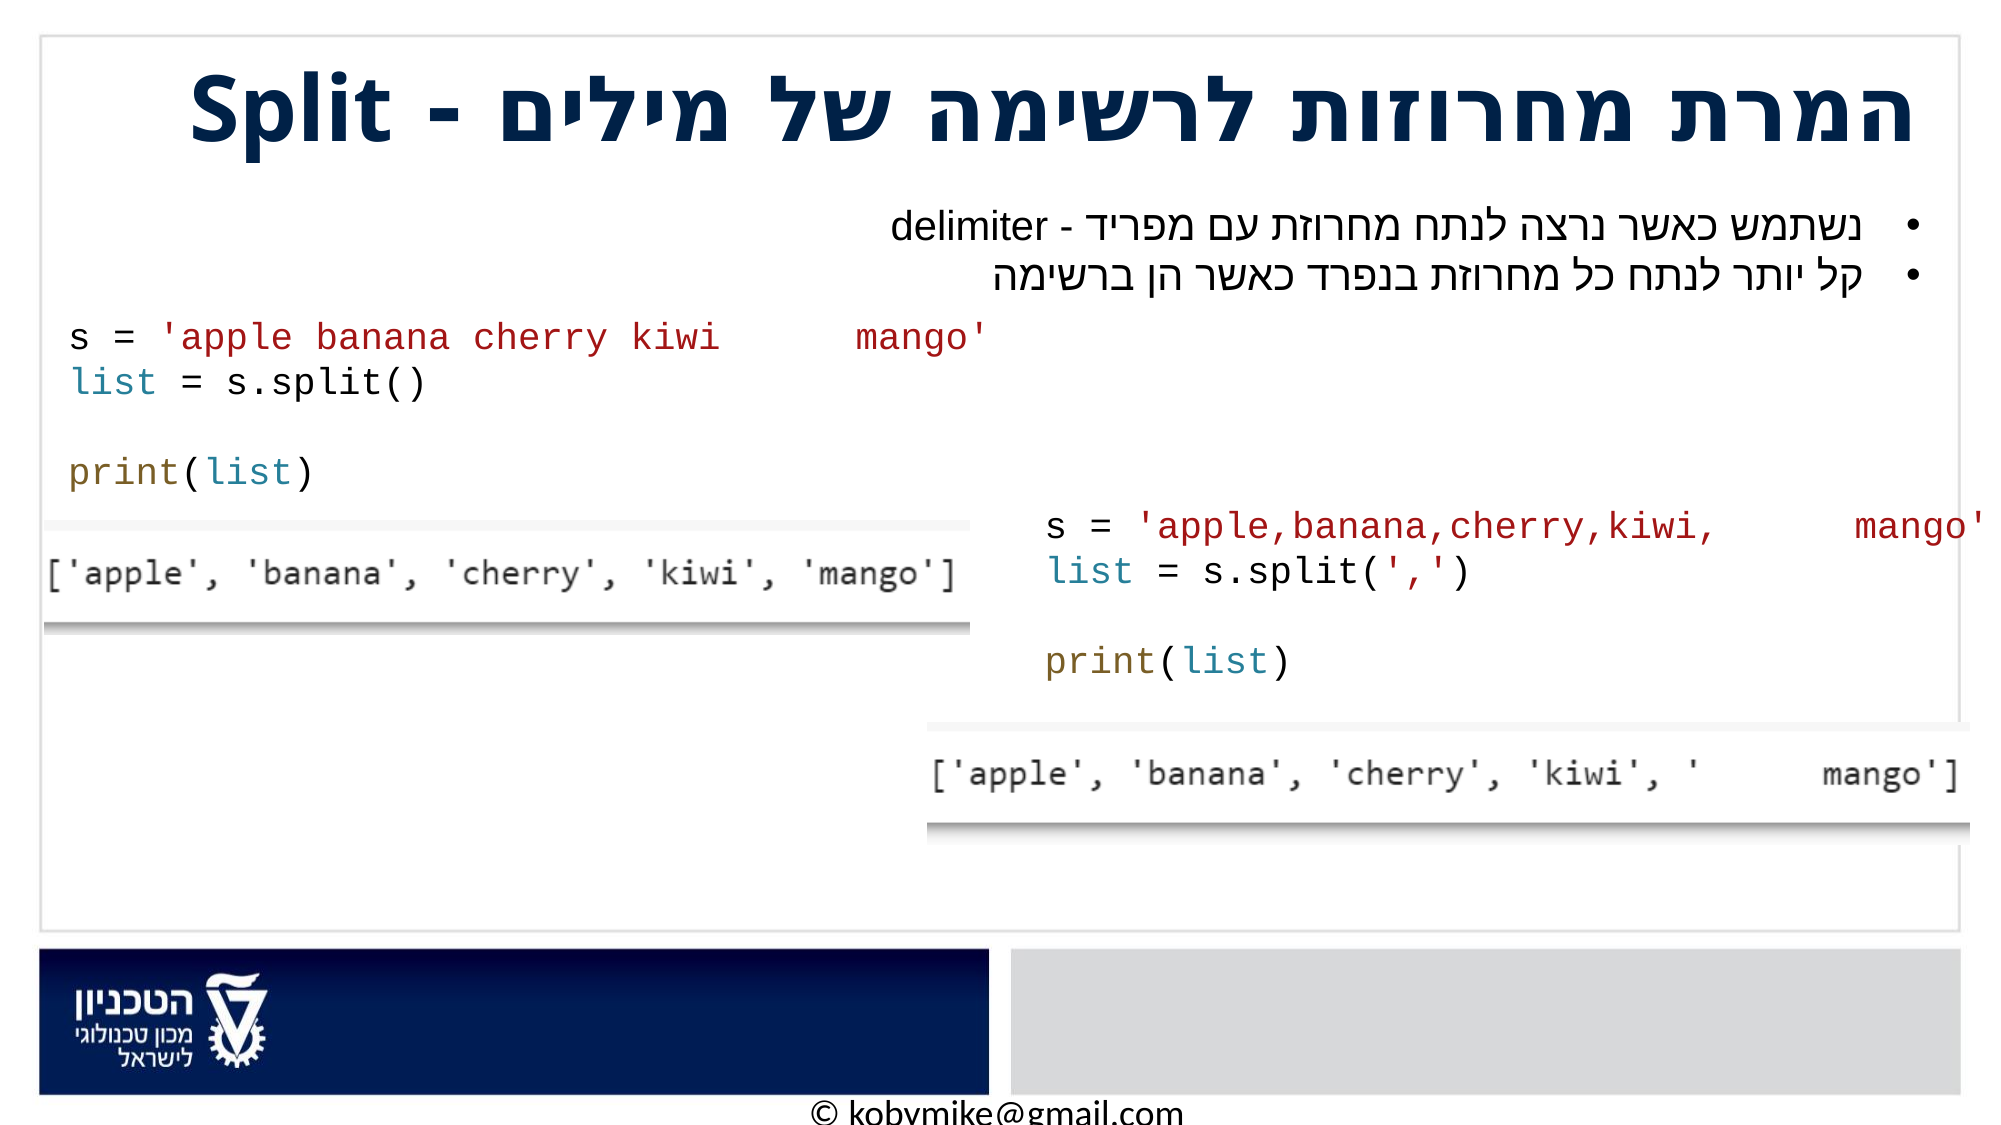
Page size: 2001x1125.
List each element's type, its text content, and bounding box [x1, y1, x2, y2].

picture [813, 1102, 835, 1125]
text_box נשתמש כאשר נרצה לנתח מחרוזת עם מפריד - delimiter קל יותר לנתח כל מחרוזת בנפרד כאשר הן ברשימה [195, 191, 1936, 307]
picture [1160, 1110, 1167, 1125]
title המרת מחרוזות לרשימה של מילים - Split [31, 33, 1936, 190]
picture [1050, 1110, 1057, 1125]
picture [979, 1110, 988, 1115]
picture [890, 1110, 899, 1124]
picture [937, 1110, 944, 1125]
text_box s = 'apple,banana,cherry,kiwi, mango' list = s.split(',') print(list) [1029, 493, 2000, 733]
picture [1006, 1111, 1013, 1121]
picture [854, 1117, 860, 1125]
picture [965, 1117, 971, 1125]
picture [926, 1110, 933, 1125]
picture [1061, 1110, 1068, 1125]
picture [1139, 1110, 1149, 1124]
picture [1079, 1118, 1086, 1124]
picture [1032, 1110, 1039, 1117]
text_box s = 'apple banana cherry kiwi mango' list = s.split() print(list) [53, 304, 1132, 545]
picture [1171, 1110, 1178, 1125]
picture [0, 0, 2000, 1125]
picture [869, 1110, 879, 1124]
